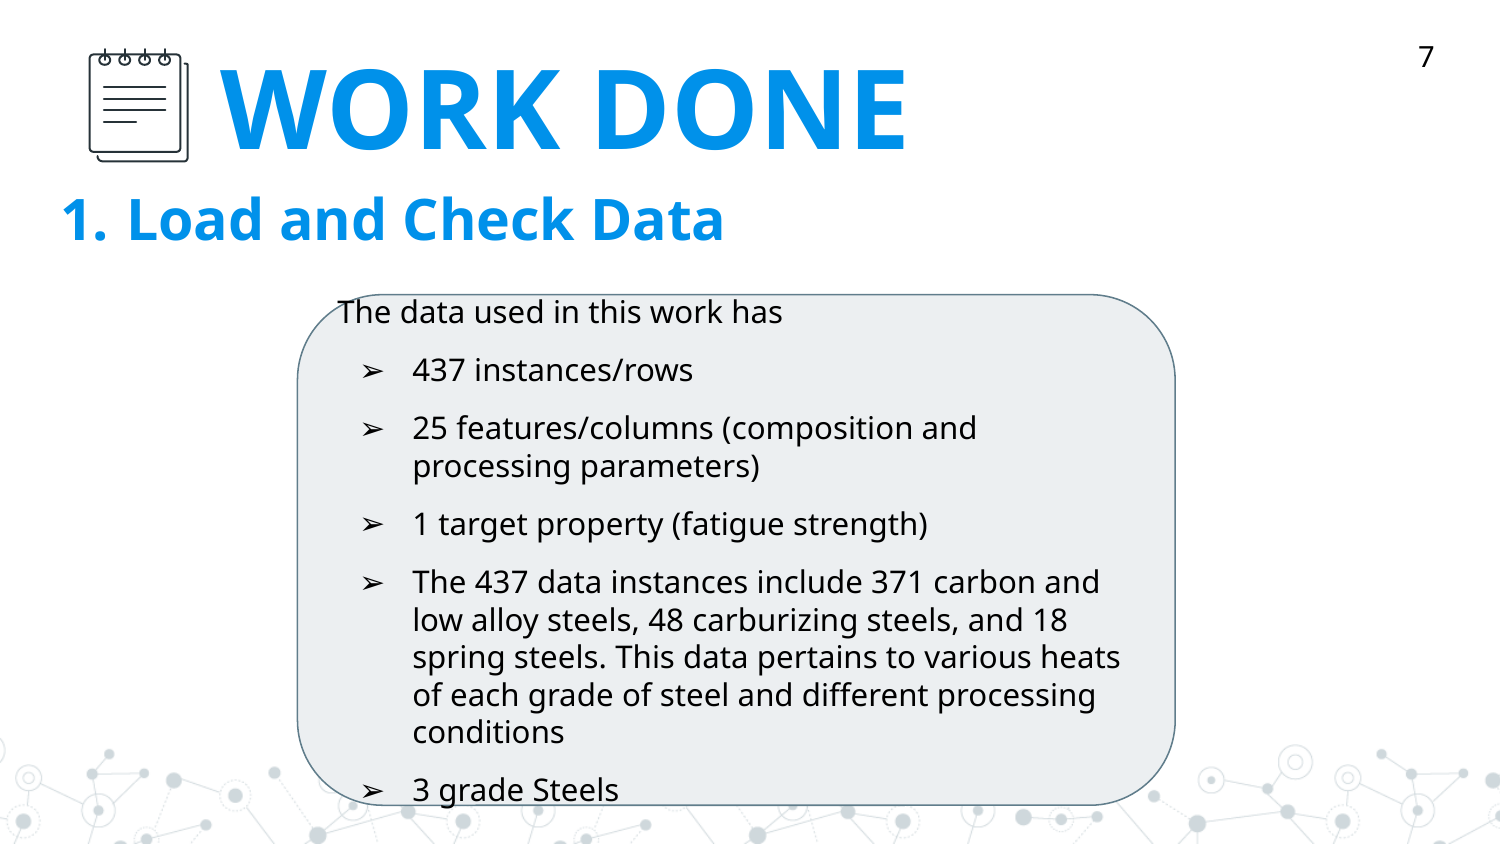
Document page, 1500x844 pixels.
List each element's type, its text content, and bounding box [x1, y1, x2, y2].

picture [0, 0, 1500, 844]
text_box 7 [1403, 23, 1467, 89]
text_box [1391, 13, 1488, 79]
title Load and Check Data [36, 151, 1279, 267]
title WORK DONE [89, 49, 1043, 187]
text_box The data used in this work has 437 instances/rows 25 features/columns (composition and processing parameters) 1 target property (fatigue strength) The 437 data instances include 371 carbon and low alloy steels, 48 carburizing steels, and 18 spring steels. This data pertains to various heats of each grade of steel and different processing conditions 3 grade Steels [297, 294, 1176, 806]
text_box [89, 48, 189, 162]
